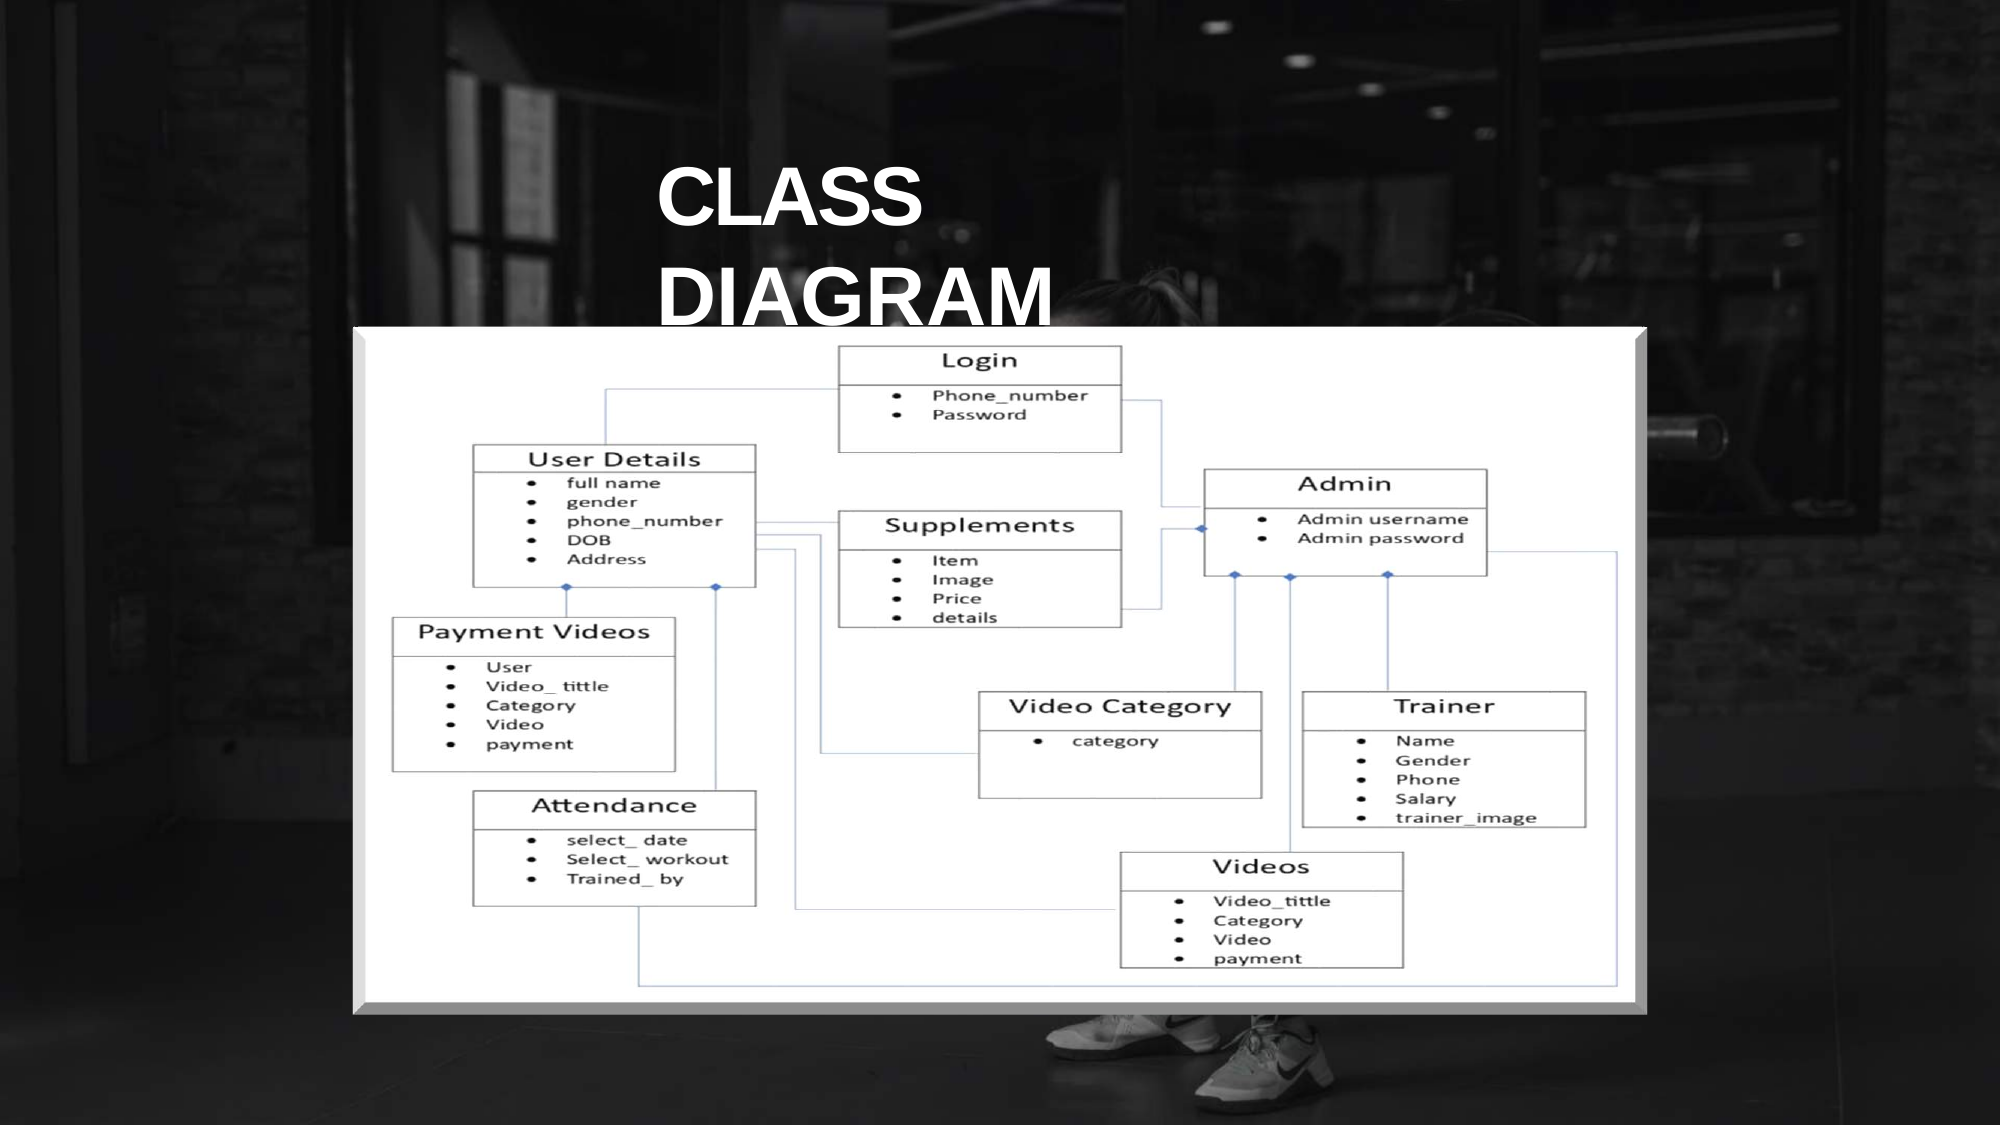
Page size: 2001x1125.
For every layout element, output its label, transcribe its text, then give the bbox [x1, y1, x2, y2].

text_box [0, 0, 2000, 1125]
text_box [352, 326, 1648, 1015]
title CLASS DIAGRAM [654, 140, 1346, 326]
